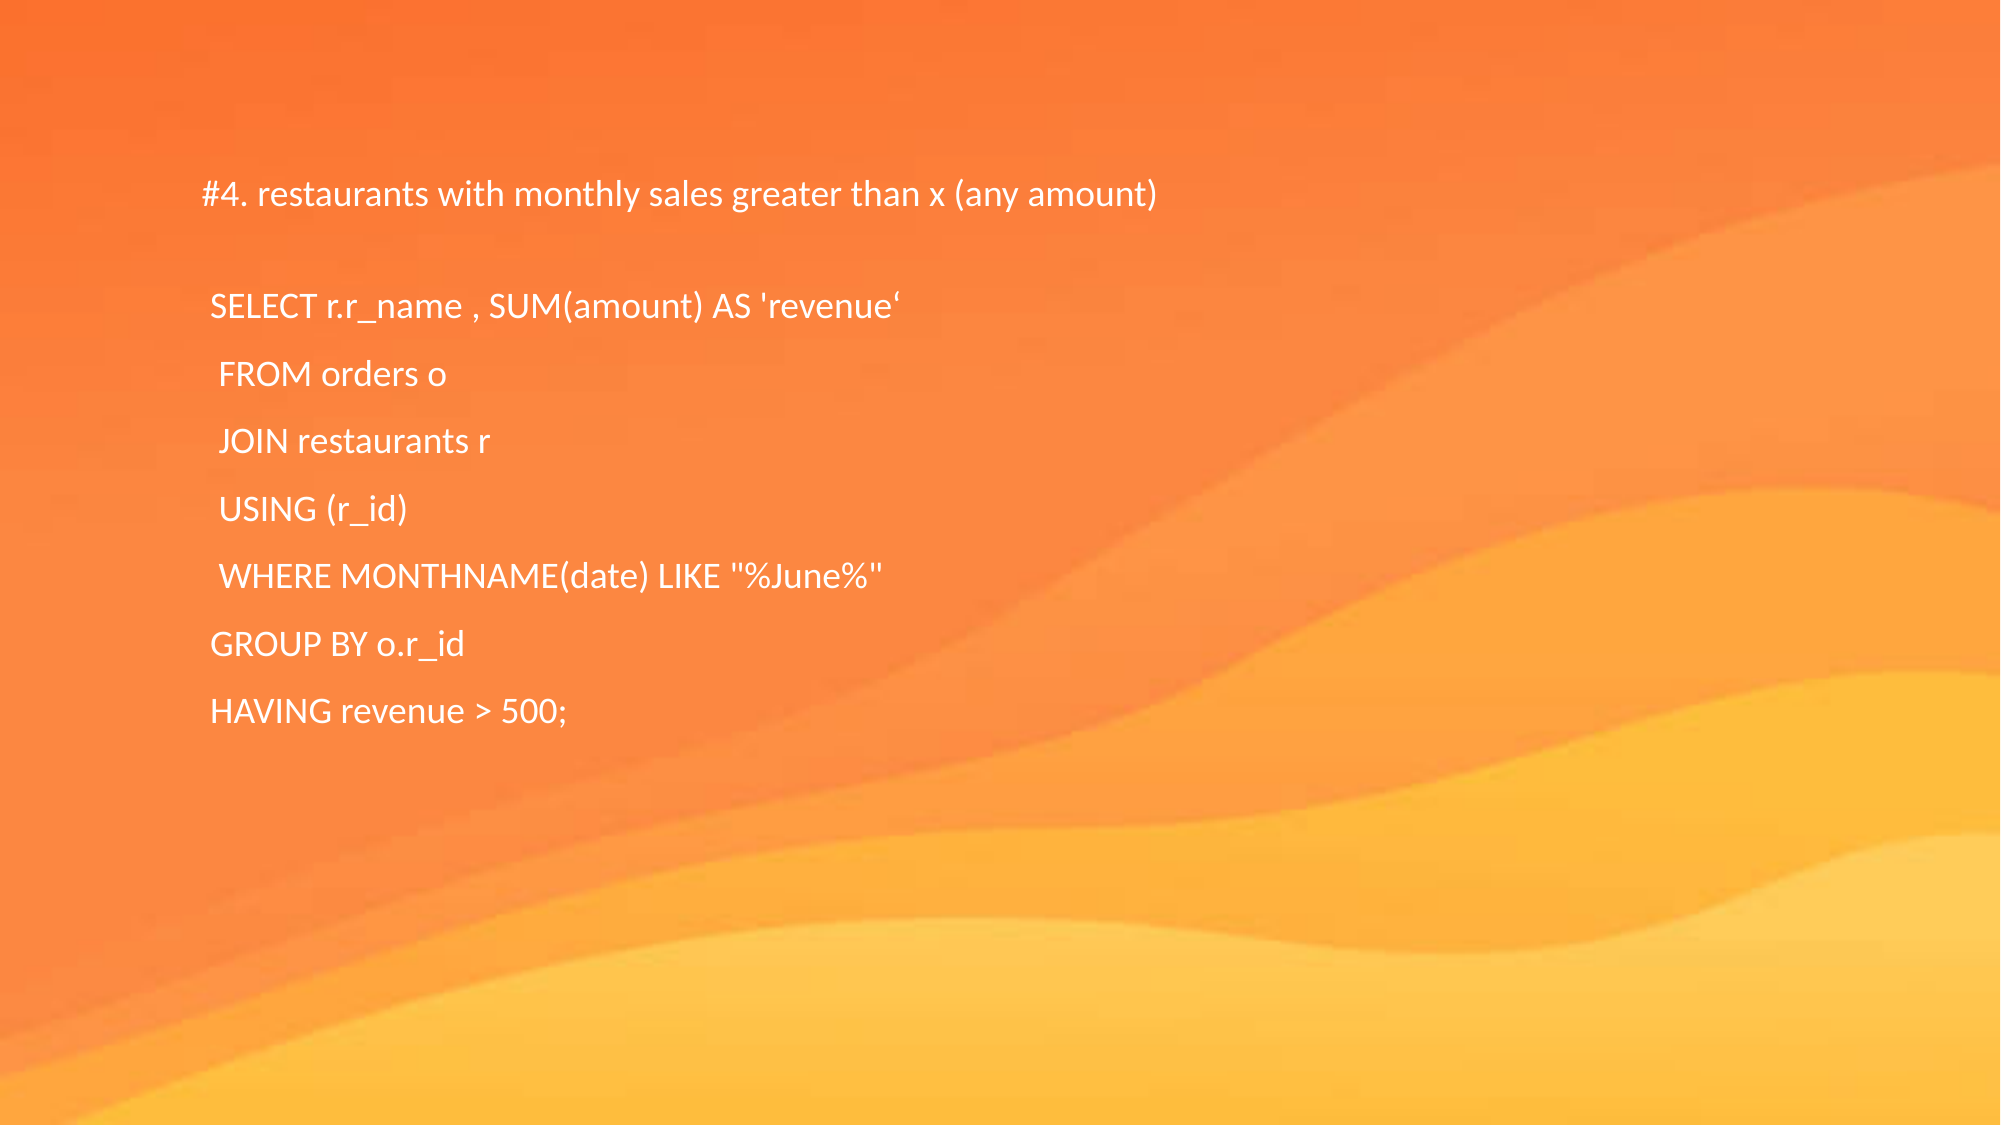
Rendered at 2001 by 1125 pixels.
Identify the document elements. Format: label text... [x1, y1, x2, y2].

text_box #4. restaurants with monthly sales greater than x (any amount) SELECT r.r_name , SUM(amount) AS 'revenue‘ FROM orders o JOIN restaurants r USING (r_id) WHERE MONTHNAME(date) LIKE "%June%" GROUP BY o.r_id HAVING revenue > 500; [186, 161, 1747, 739]
picture [0, 0, 2001, 1125]
